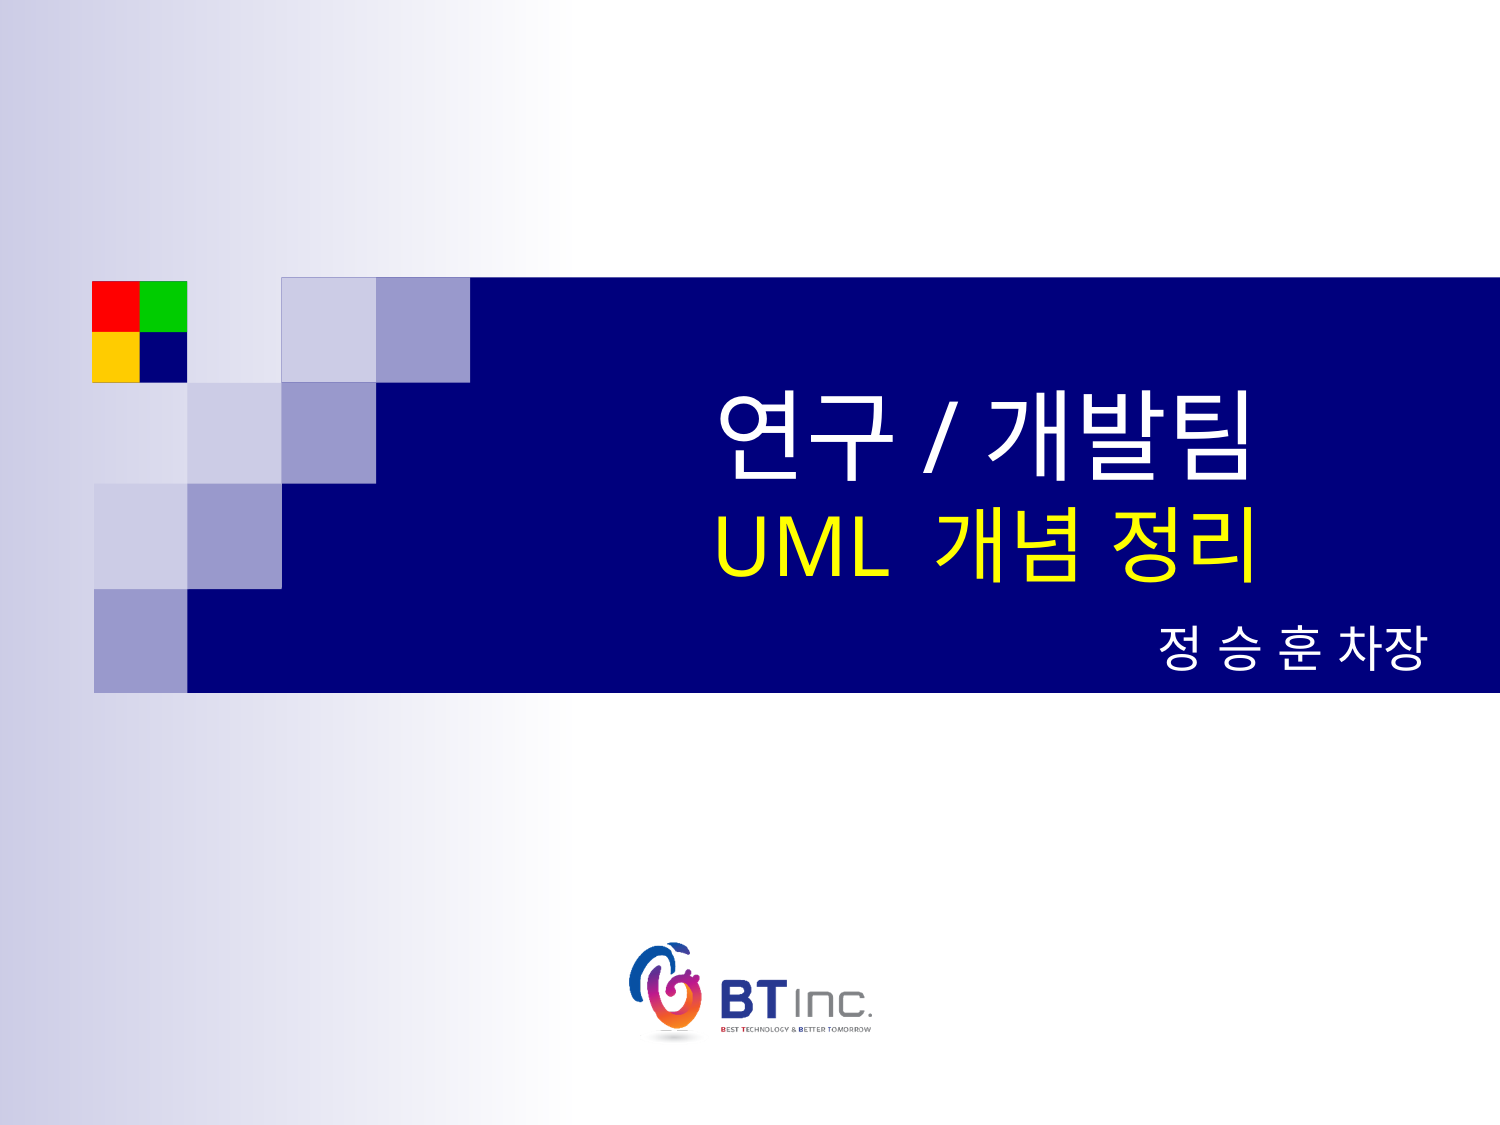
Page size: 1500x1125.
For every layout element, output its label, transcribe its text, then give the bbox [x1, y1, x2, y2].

text_box 정 승 훈 차장 [1086, 609, 1500, 685]
title 연구/개발팀 UML 개념 정리 [473, 276, 1500, 691]
picture [625, 937, 875, 1049]
